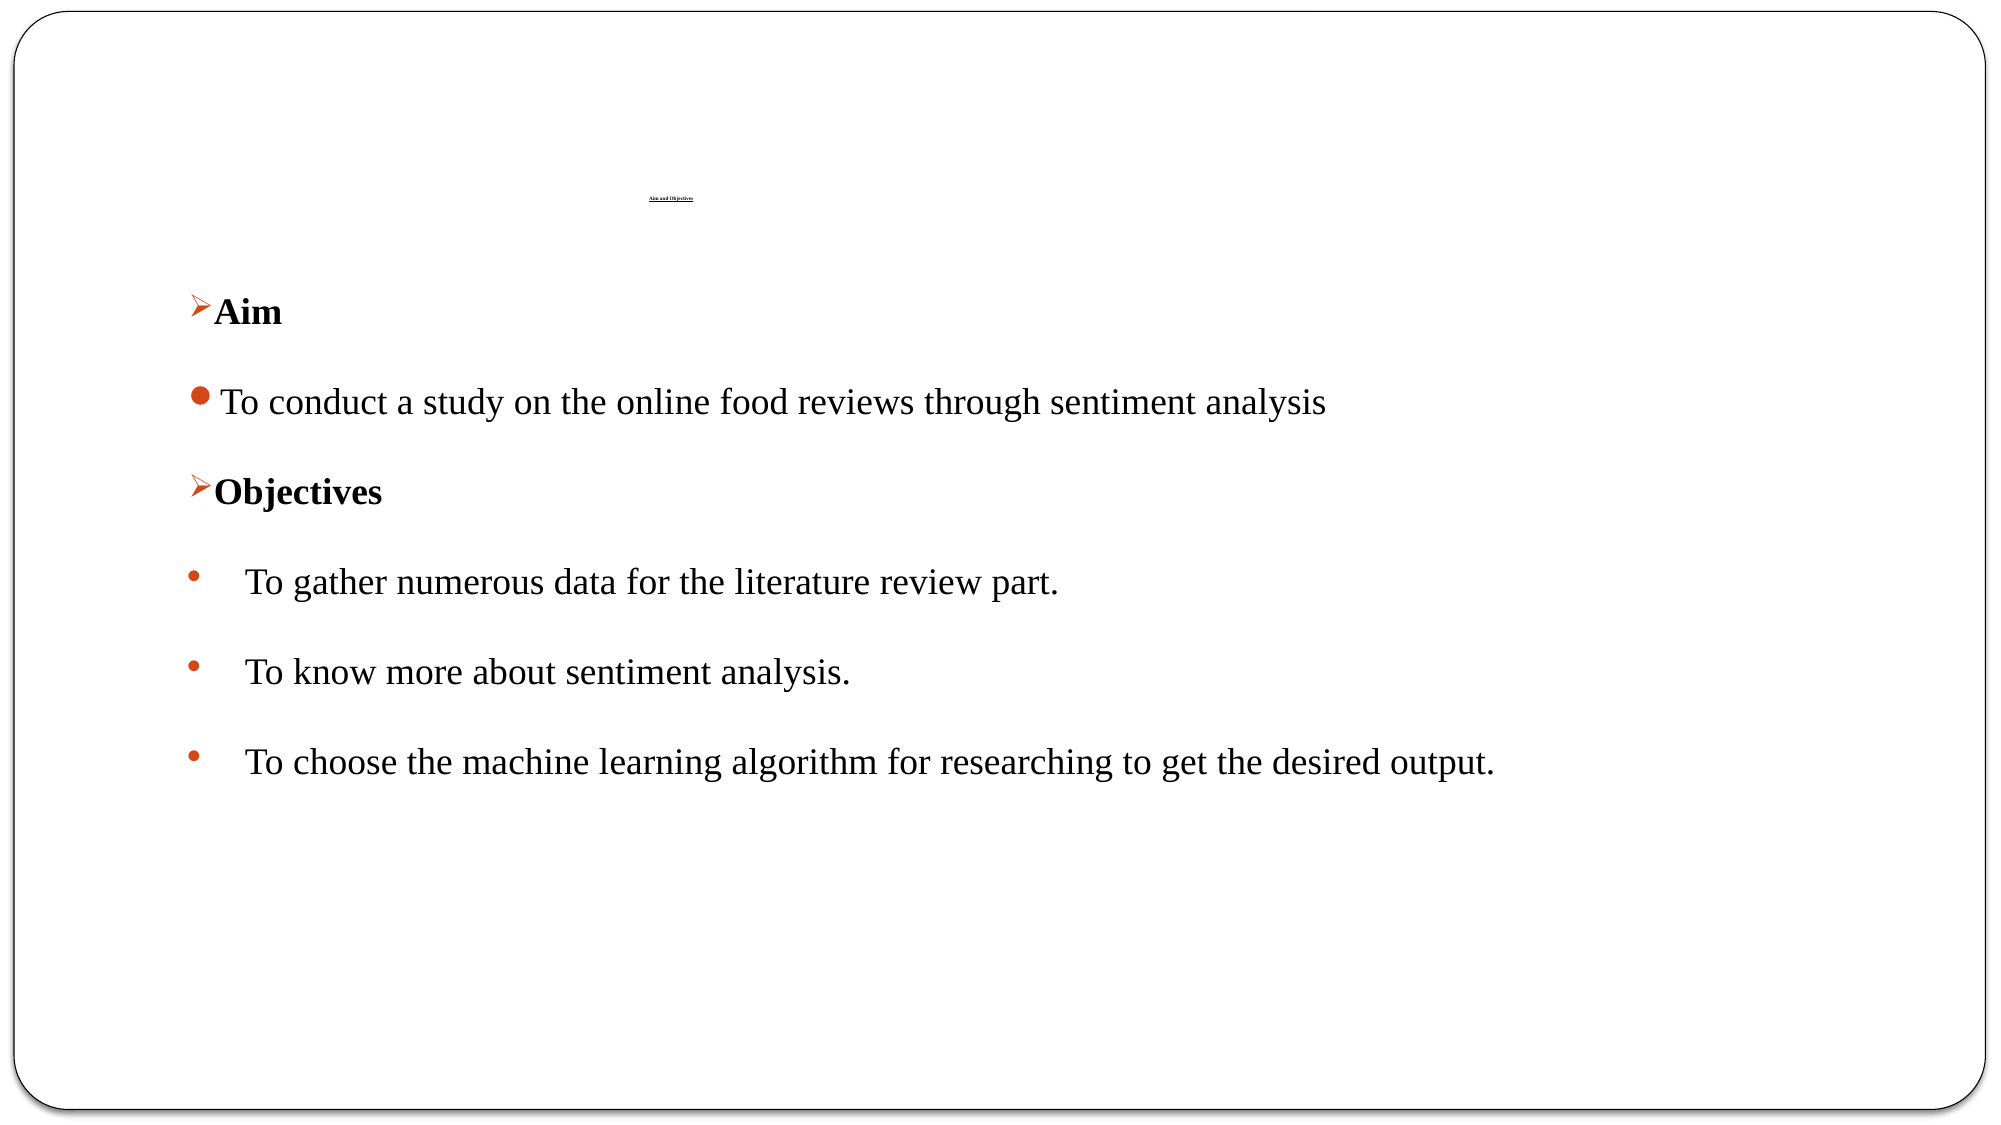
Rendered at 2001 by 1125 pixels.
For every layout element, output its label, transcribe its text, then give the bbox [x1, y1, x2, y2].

title Aim and Objectives [634, 102, 1245, 217]
list Aim To conduct a study on the online food reviews through sentiment analysis Objectives To gather numerous data for the literature review part. To know more about sentiment analysis. To choose the machine learning algorithm for researching to get the desired output. [173, 234, 1904, 952]
